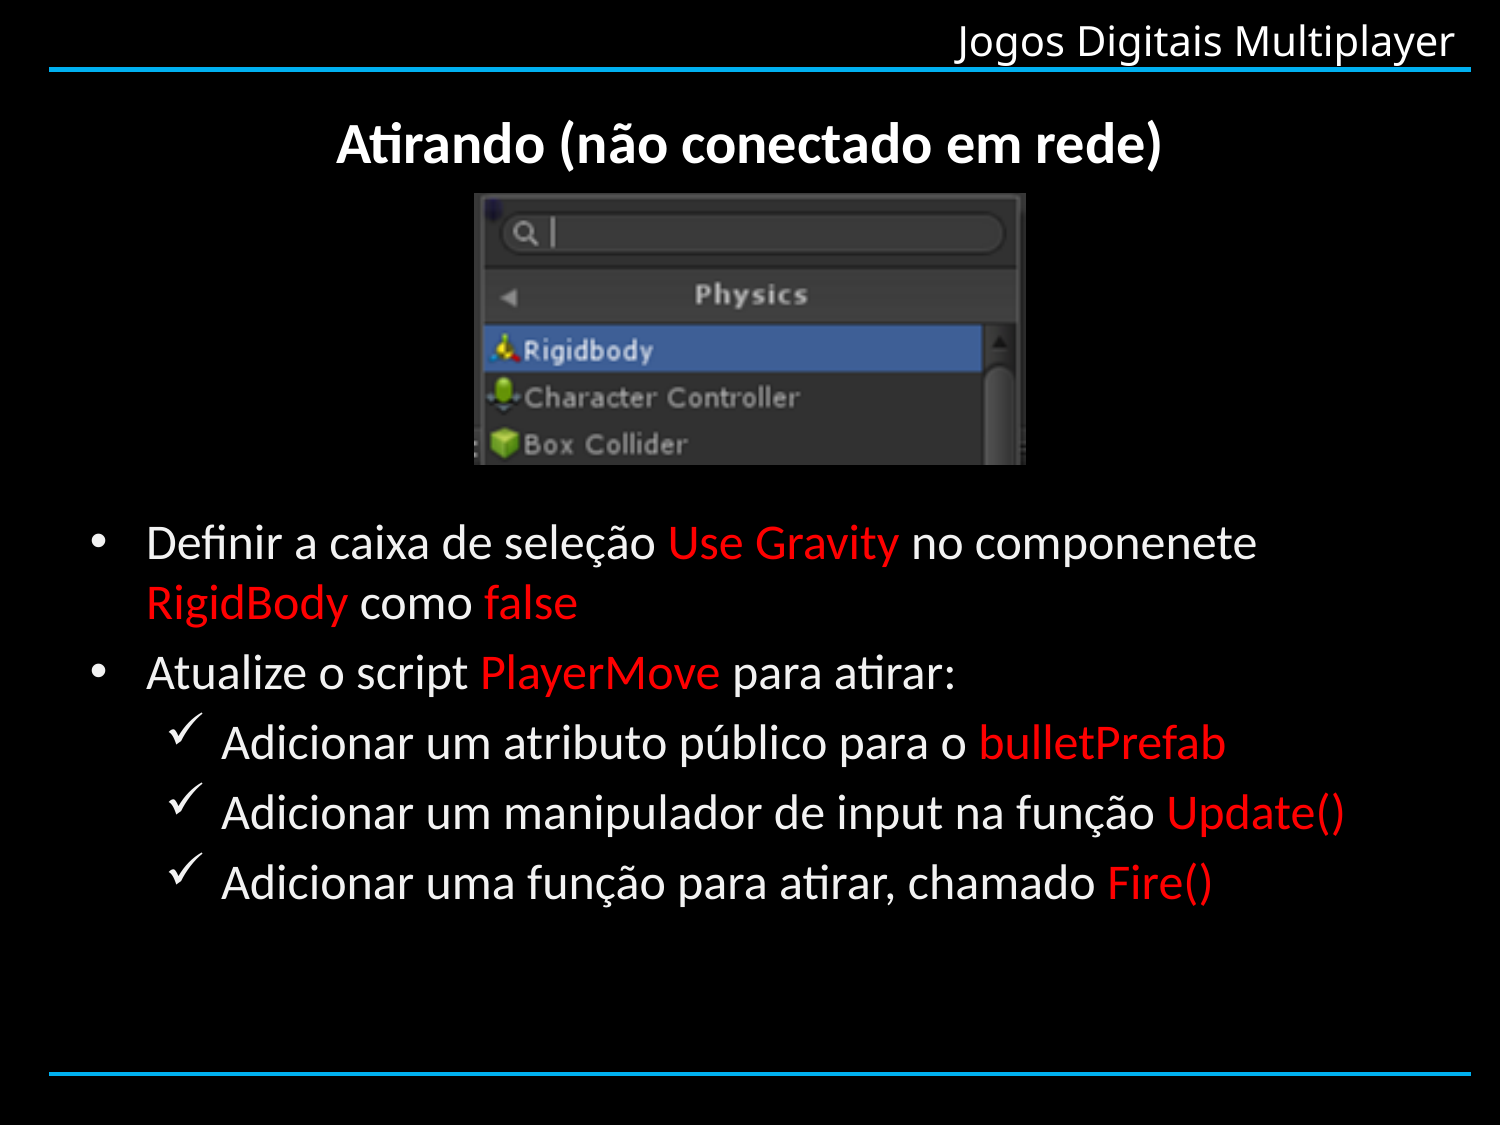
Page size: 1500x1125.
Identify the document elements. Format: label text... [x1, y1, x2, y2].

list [474, 192, 1026, 465]
title Atirando (não conectado em rede) [75, 97, 1425, 194]
text_box Definir a caixa de seleção Use Gravity no componenete RigidBody como false Atualize o script PlayerMove para atirar: Adicionar um atributo público para o bulletPrefab Adicionar um manipulador de input na função Update() Adicionar uma função para atirar, chamado Fire() [74, 502, 1425, 1084]
